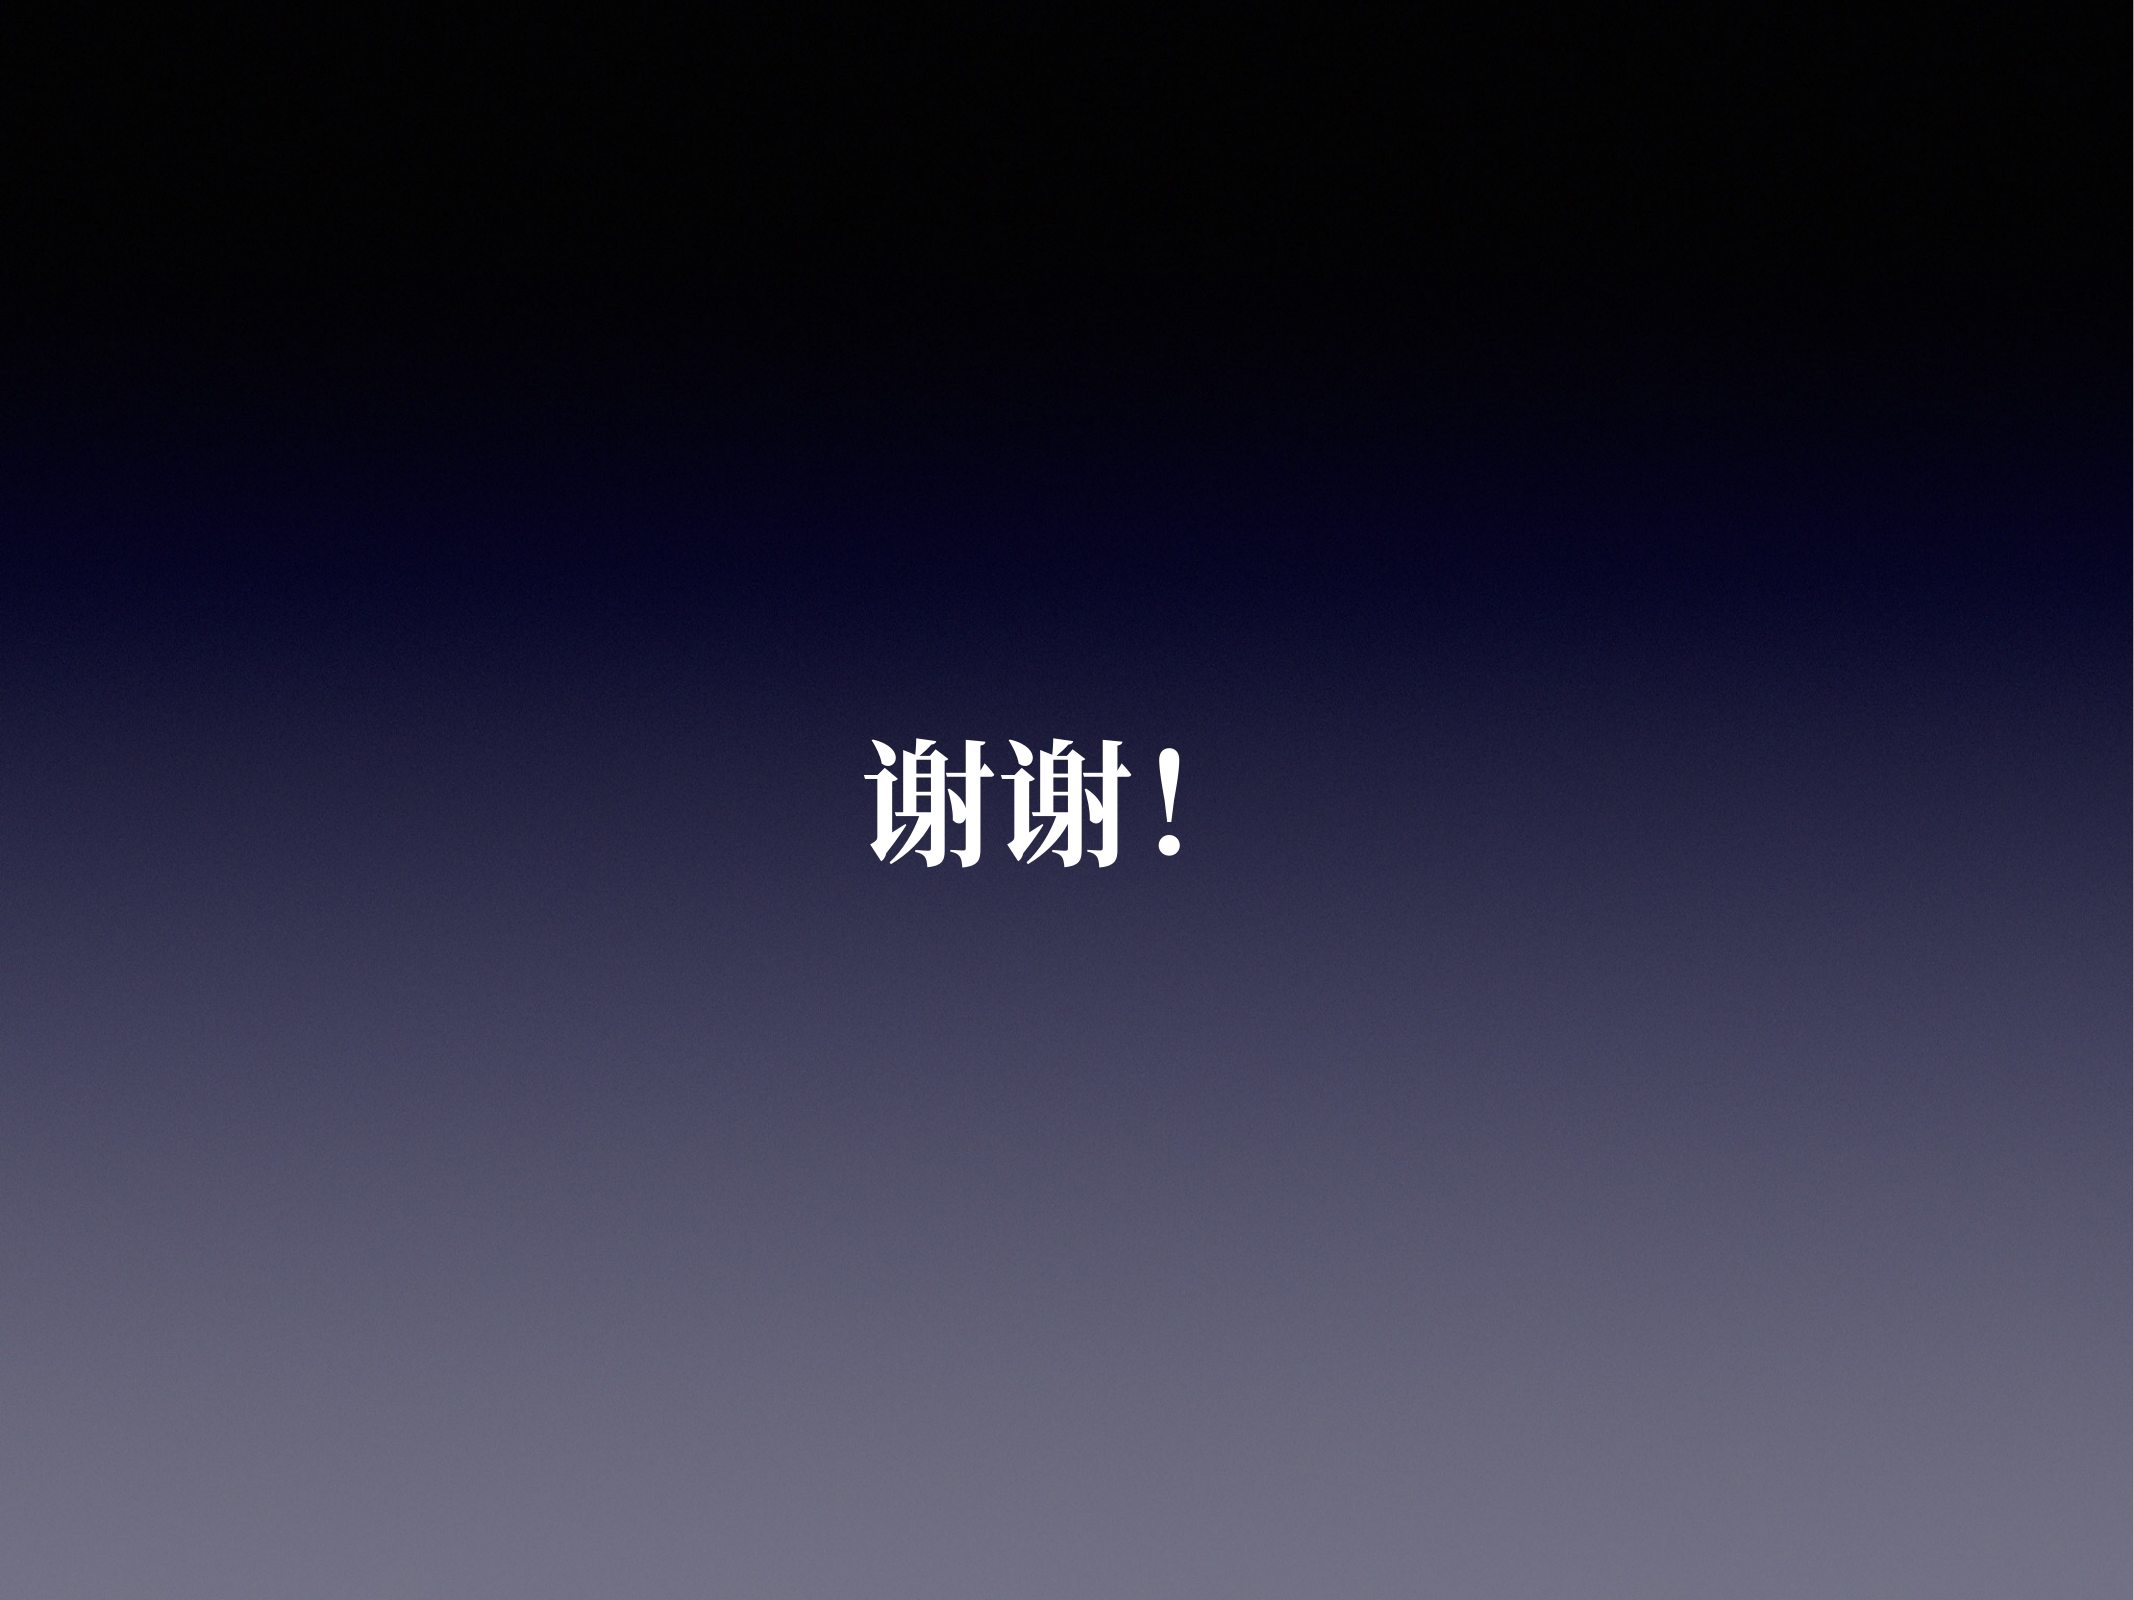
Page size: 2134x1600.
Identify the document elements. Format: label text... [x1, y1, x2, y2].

text_box 谢谢！ [517, 709, 1616, 891]
picture [0, 0, 2134, 1600]
